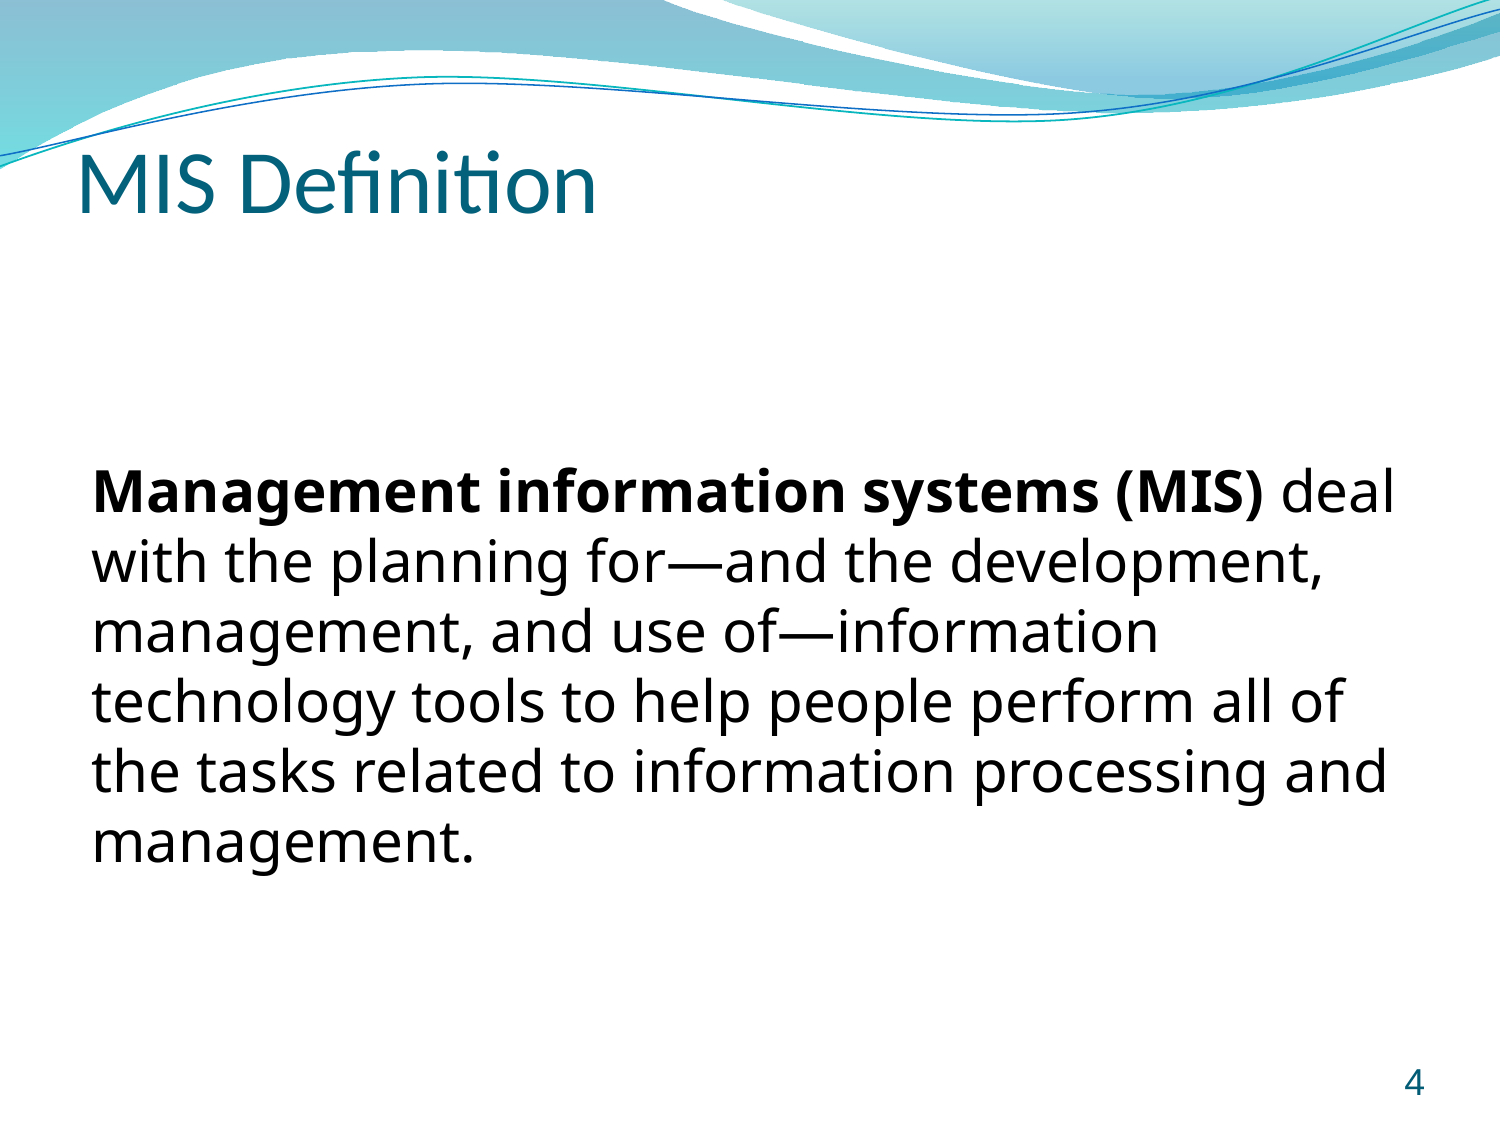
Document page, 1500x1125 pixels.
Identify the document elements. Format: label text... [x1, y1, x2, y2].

title MIS Definition [75, 115, 1425, 232]
slide_number 4 [1299, 1042, 1425, 1103]
list Management information systems (MIS) deal with the planning for—and the development, management, and use of—information technology tools to help people perform all of the tasks related to information processing and management. [76, 249, 1427, 1075]
